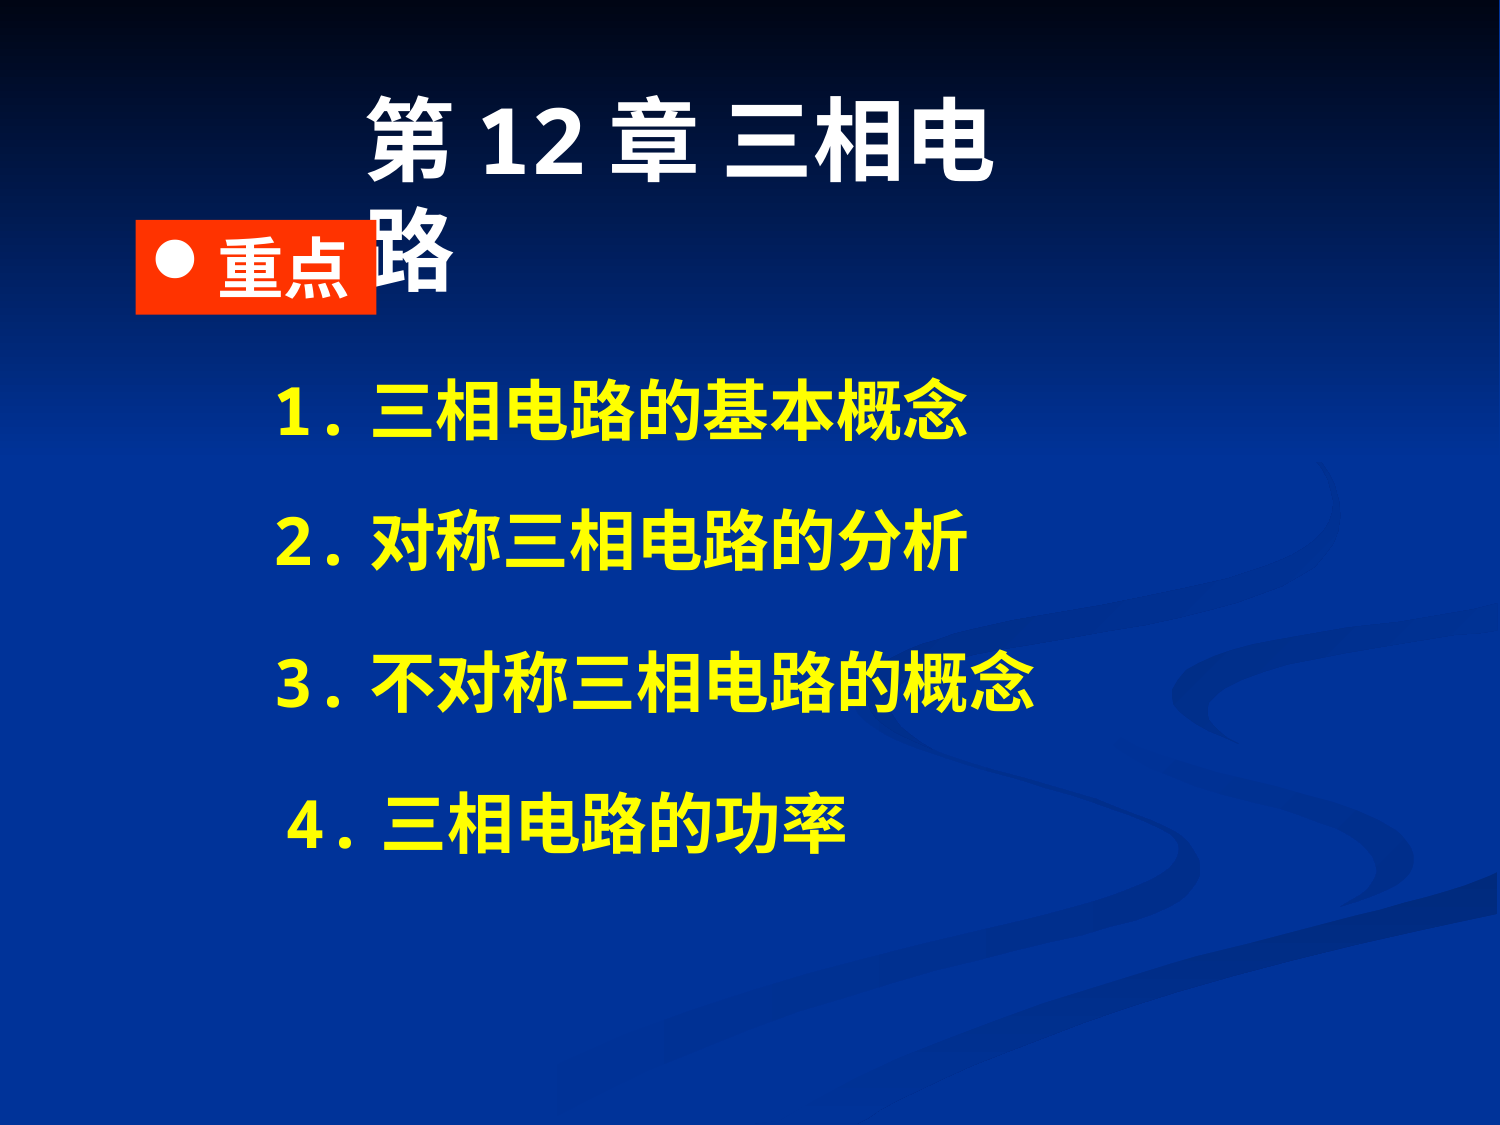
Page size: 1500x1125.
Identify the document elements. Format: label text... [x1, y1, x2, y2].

text_box 4.三相电路的功率 [230, 774, 1290, 870]
text_box 3.不对称三相电路的概念 [218, 633, 1279, 728]
text_box 1.三相电路的基本概念 [218, 361, 1279, 457]
text_box 2.对称三相电路的分析 [218, 491, 1279, 587]
text_box 第12章 三相电路 [348, 75, 1075, 310]
text_box 重点 [135, 219, 377, 315]
